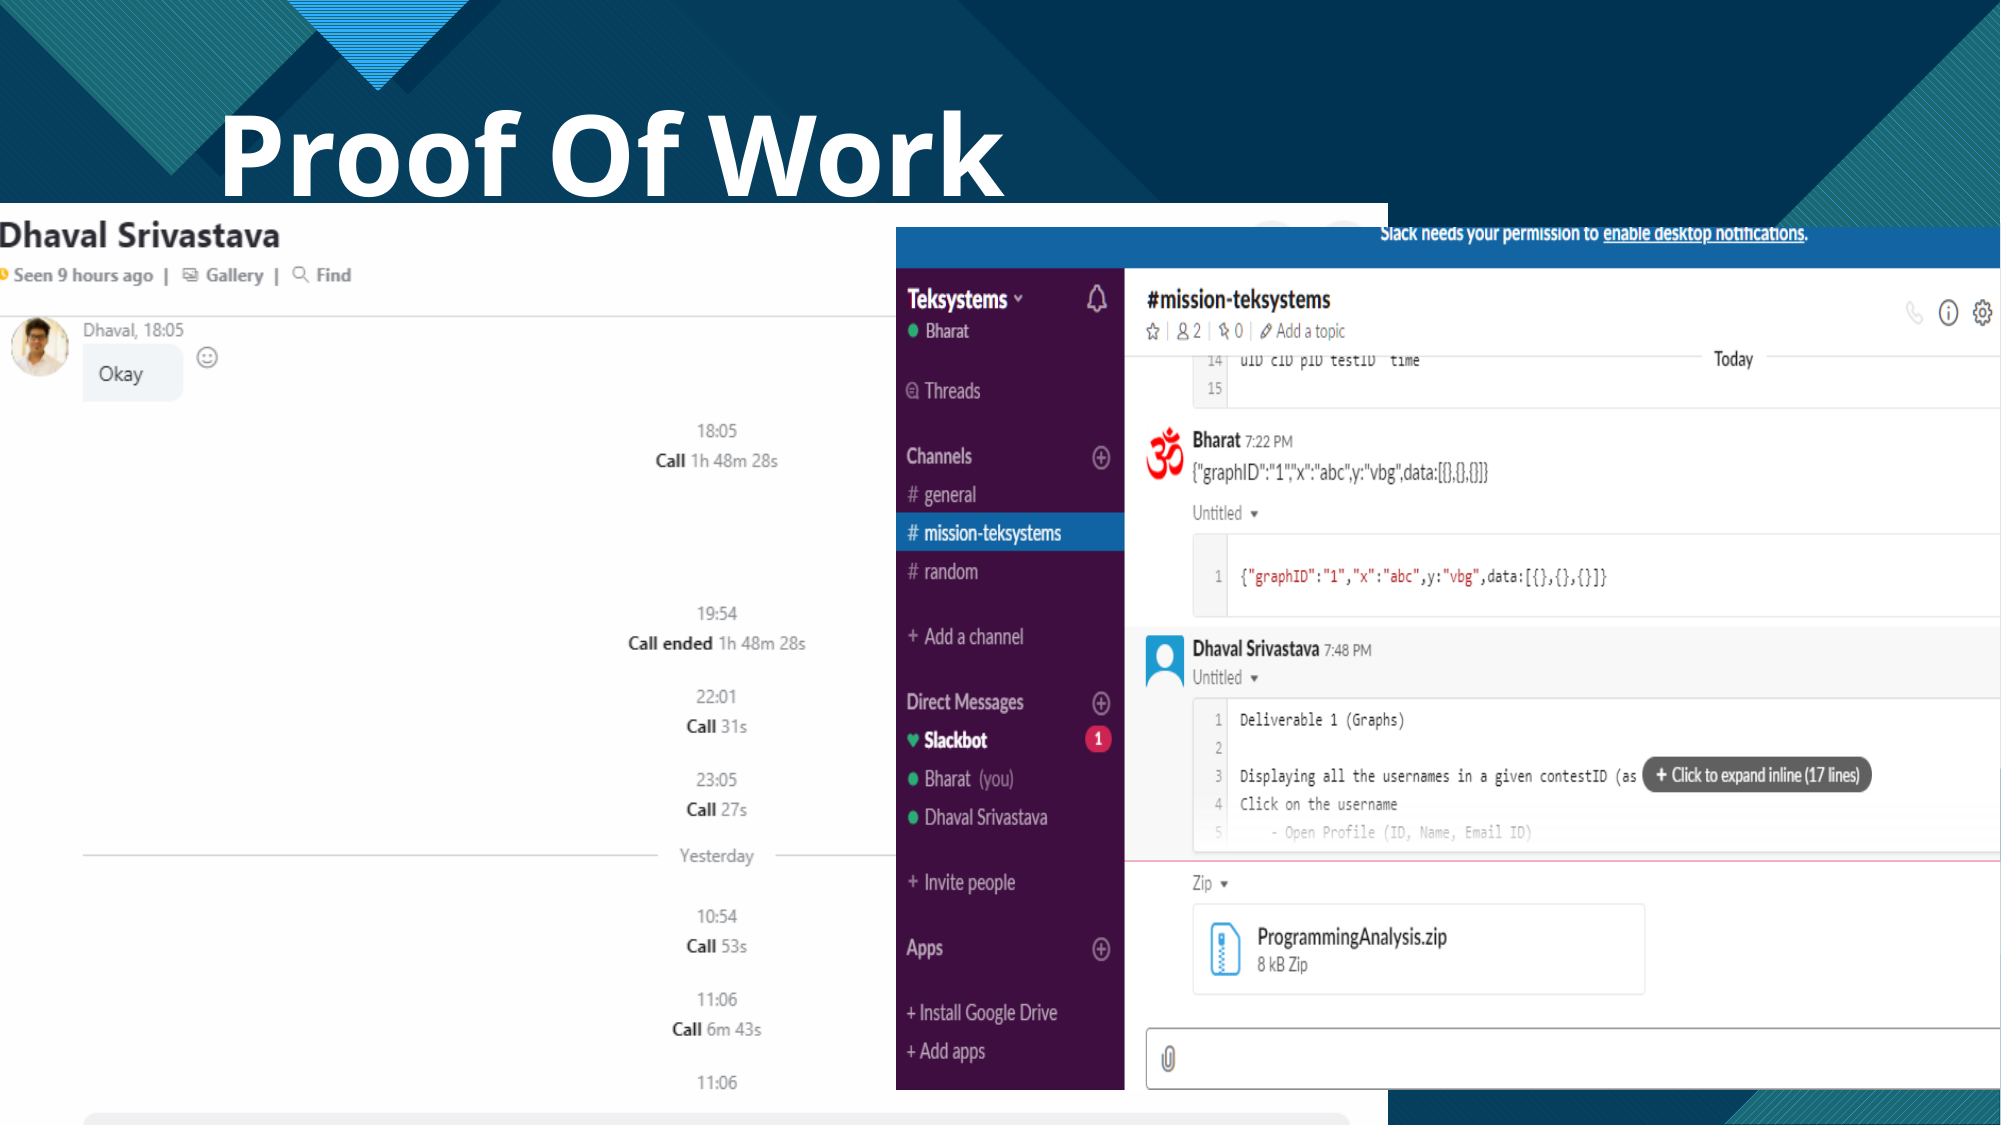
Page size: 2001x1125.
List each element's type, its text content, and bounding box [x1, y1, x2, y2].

picture [0, 203, 2000, 1125]
slide_number 17 [1845, 1090, 1913, 1096]
title Proof Of Work [200, 87, 1477, 227]
